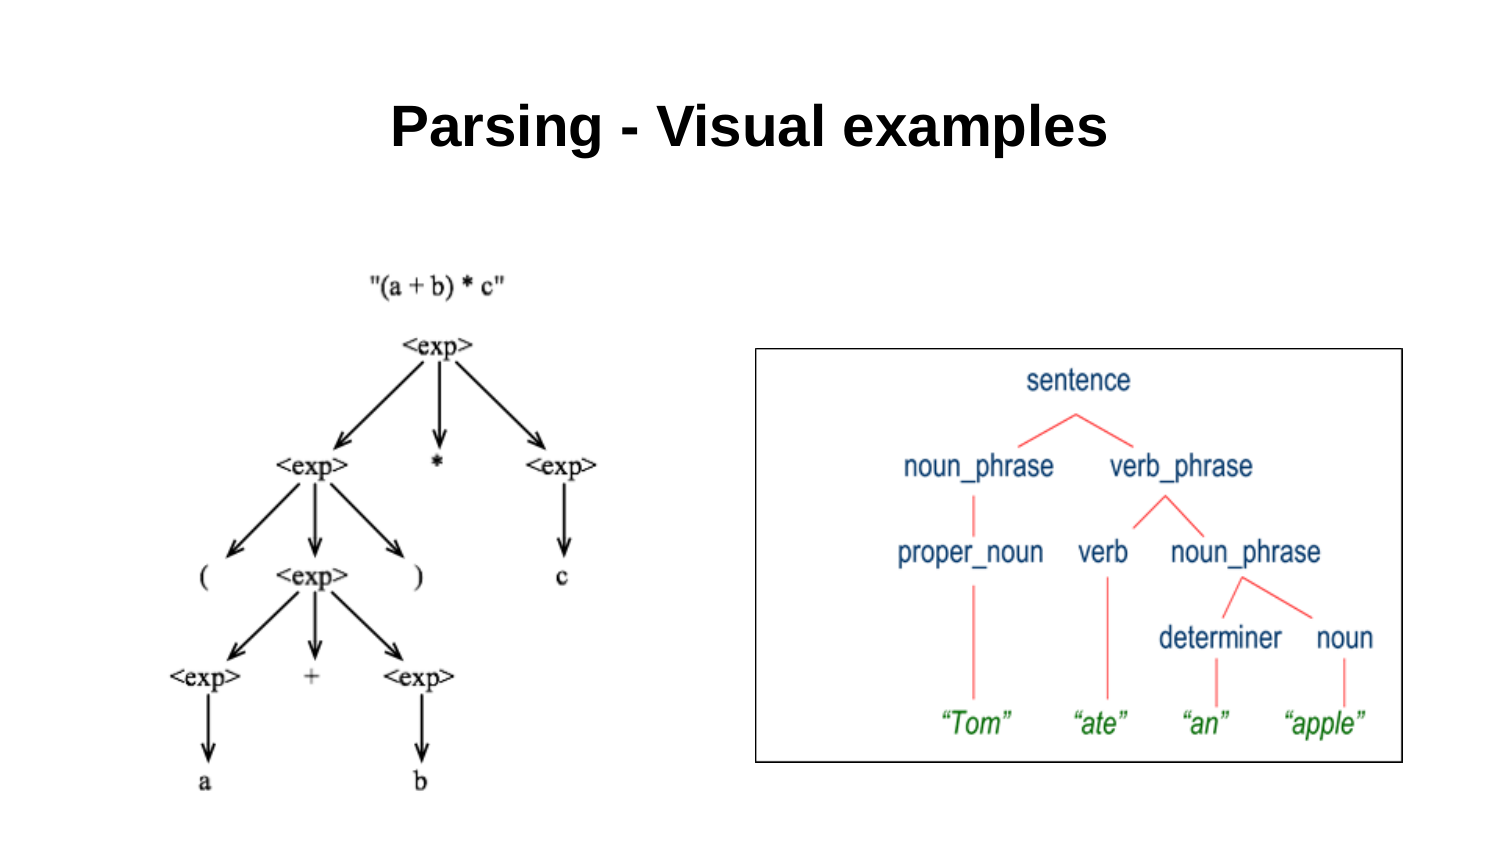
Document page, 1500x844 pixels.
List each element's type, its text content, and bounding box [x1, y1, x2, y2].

picture [755, 347, 1403, 763]
picture [0, 243, 643, 827]
title Parsing - Visual examples [51, 72, 1449, 167]
